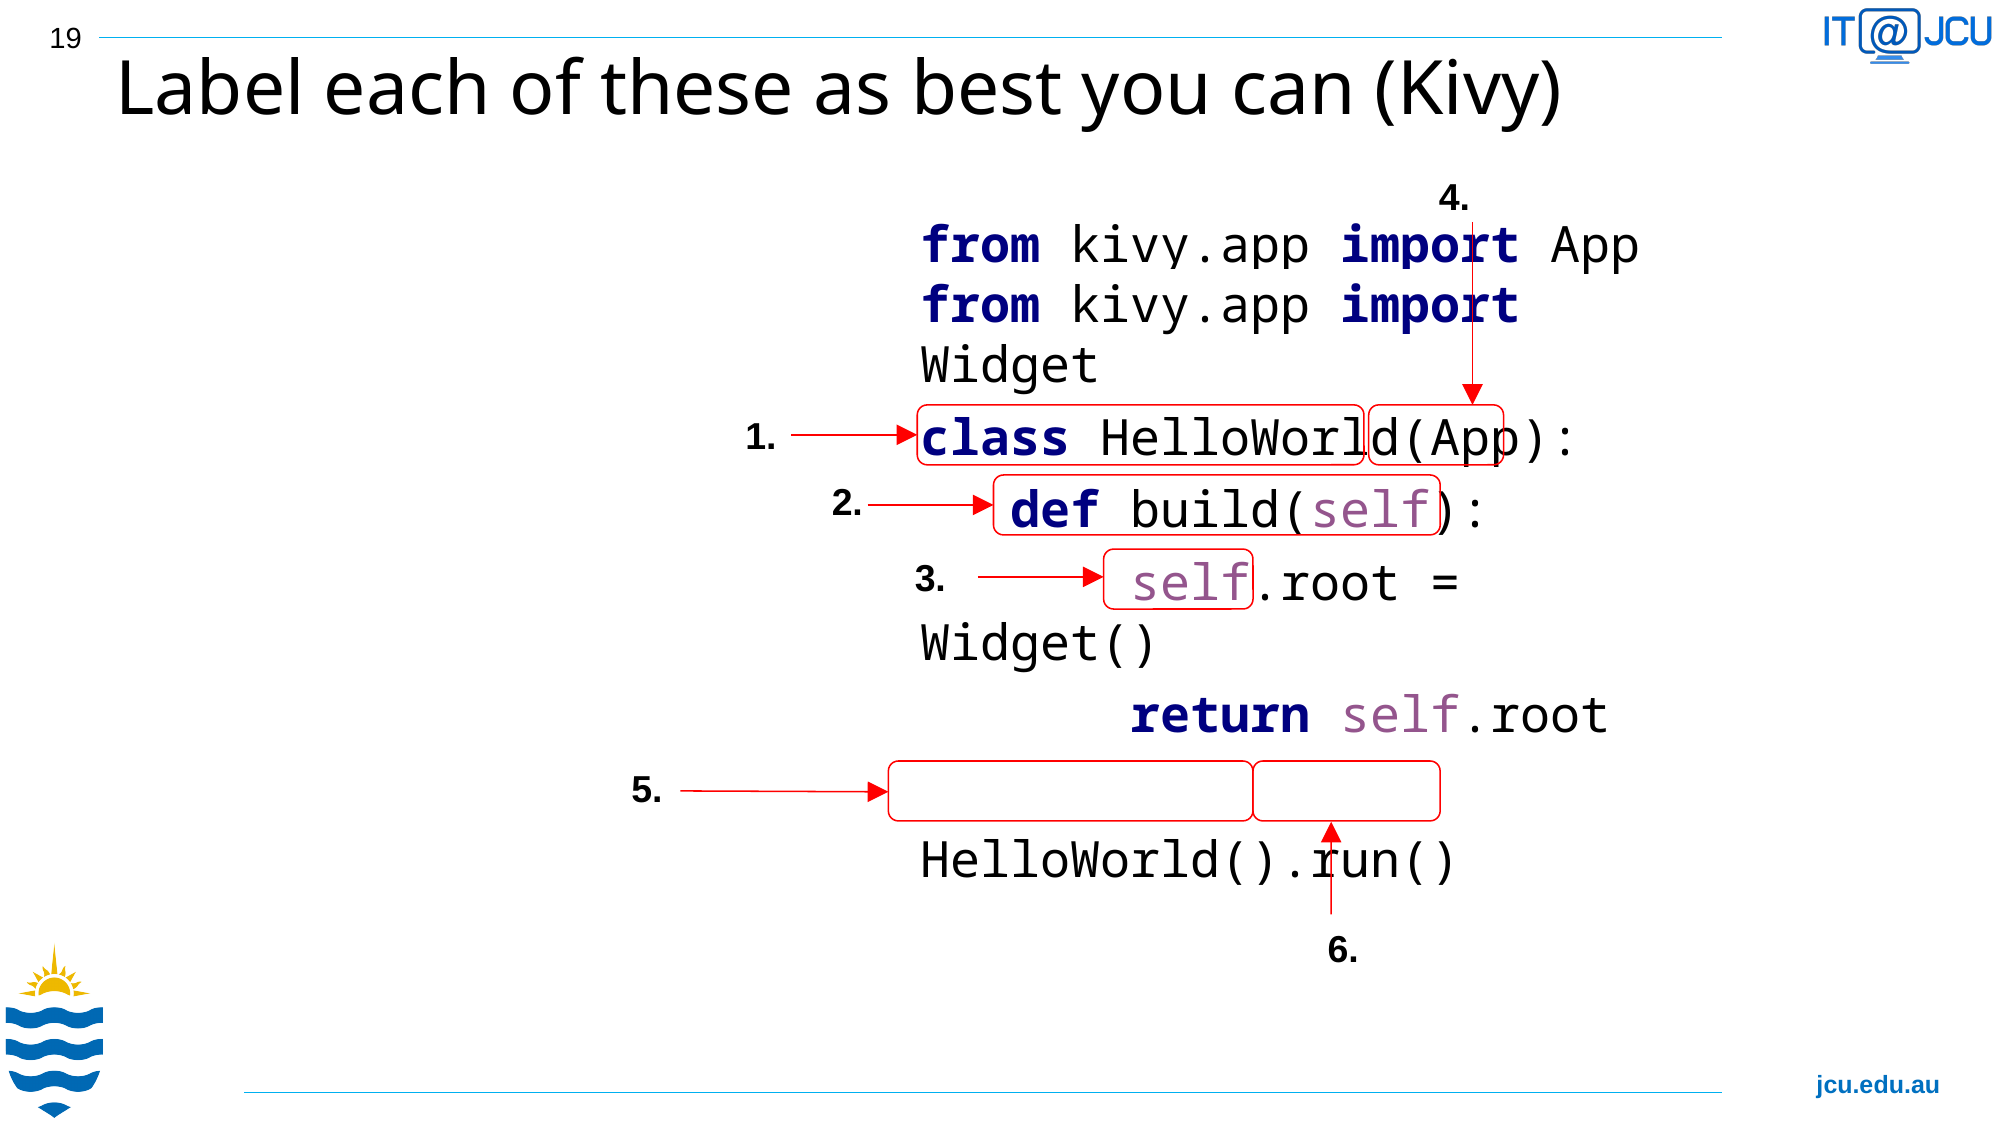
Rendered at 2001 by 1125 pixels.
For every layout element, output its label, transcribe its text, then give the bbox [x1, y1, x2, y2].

text_box 5. [274, 757, 688, 818]
text_box from kivy.app import App from kivy.app import Widget class HelloWorld(App): def build(self): self.root = Widget() return self.root HelloWorld().run() [905, 235, 1694, 865]
text_box [993, 474, 1441, 535]
picture [1822, 6, 1995, 67]
text_box [917, 404, 1364, 465]
text_box 1. [420, 404, 792, 465]
text_box [1103, 549, 1254, 610]
slide_number 19 [34, 12, 111, 69]
text_box 3. [437, 546, 972, 607]
text_box 2. [478, 470, 889, 530]
text_box [888, 760, 1253, 821]
text_box [1368, 404, 1504, 465]
text_box 6. [1124, 917, 1562, 977]
text_box [1252, 760, 1441, 821]
title Label each of these as best you can (Kivy) [100, 42, 1895, 224]
text_box 4. [1200, 165, 1720, 225]
picture [0, 942, 110, 1125]
